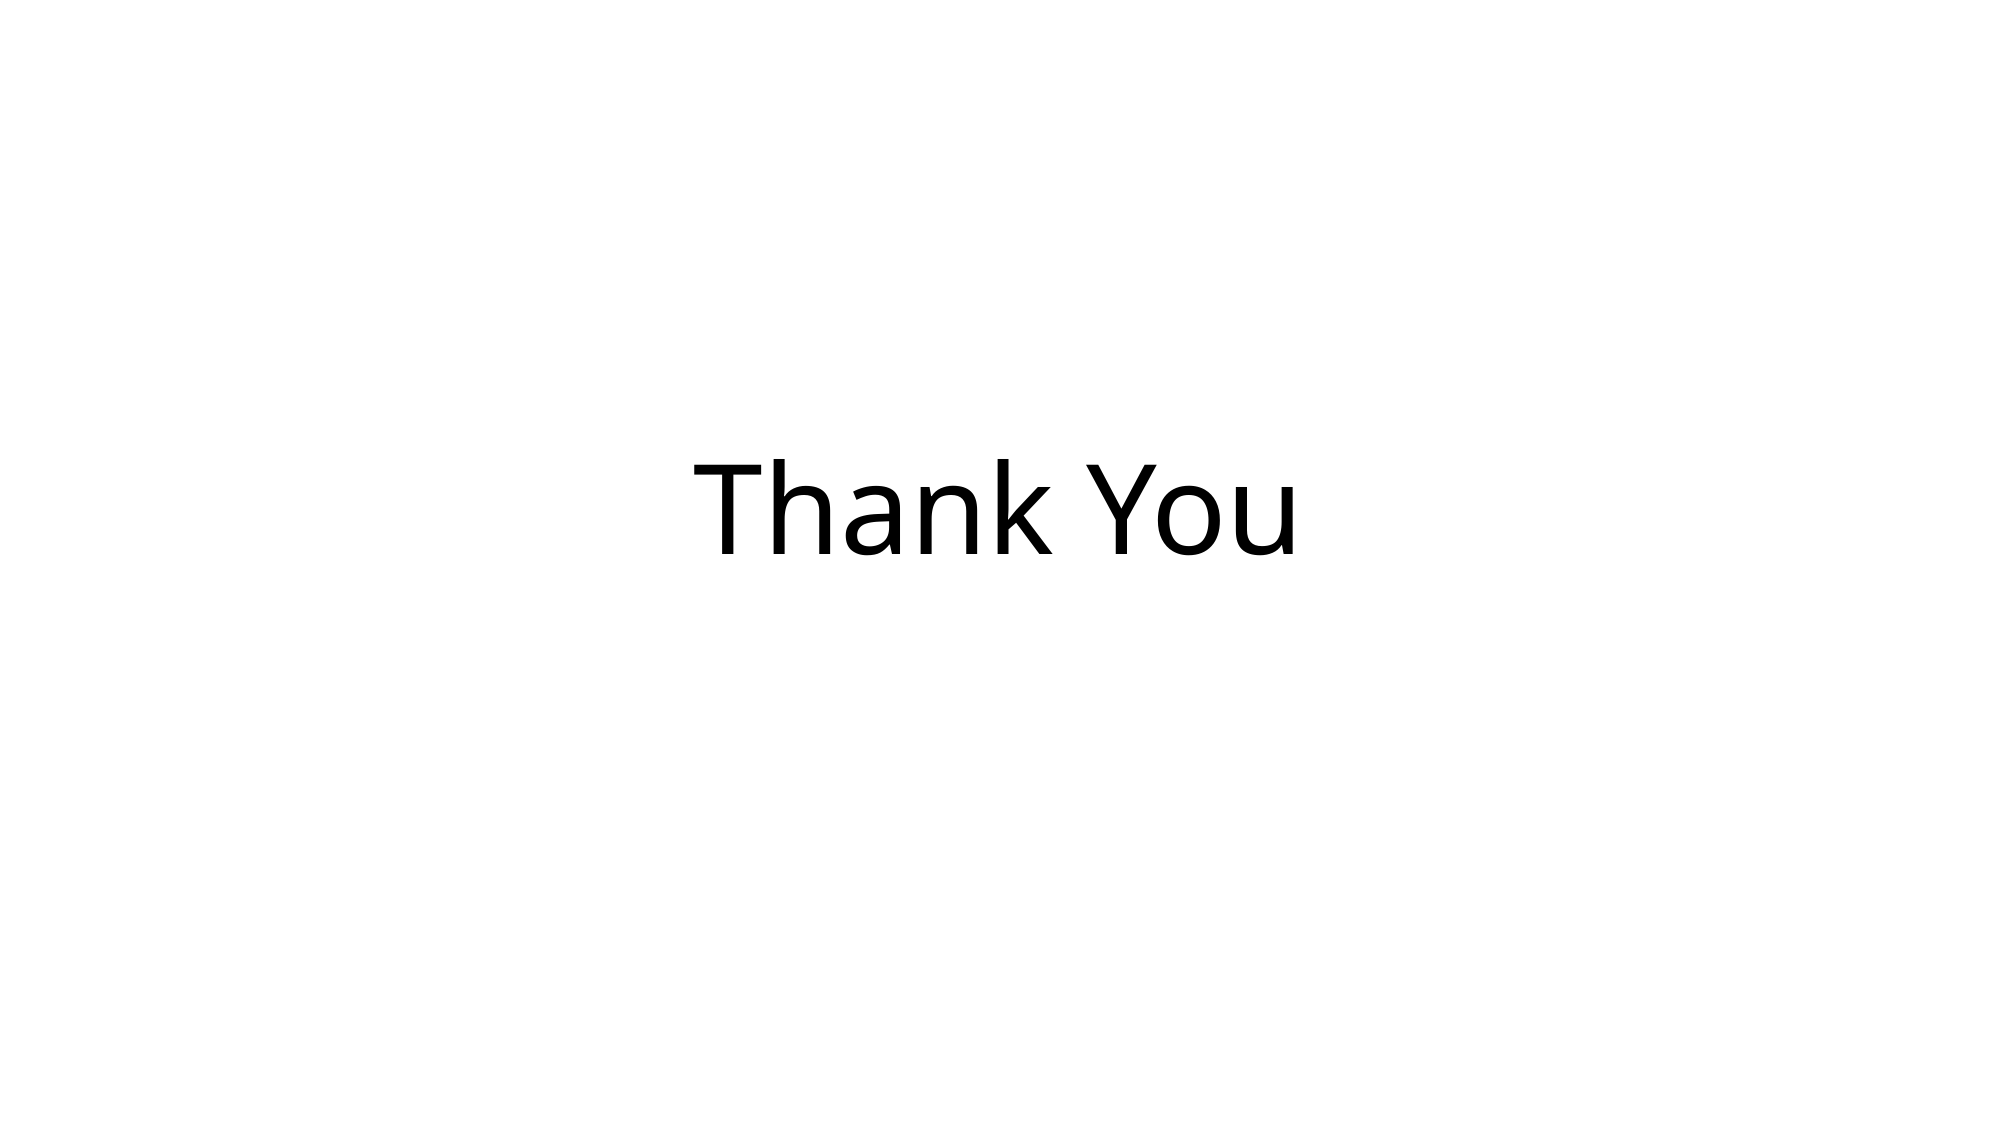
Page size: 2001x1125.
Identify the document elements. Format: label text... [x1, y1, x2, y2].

title Thank You [136, 280, 1862, 749]
